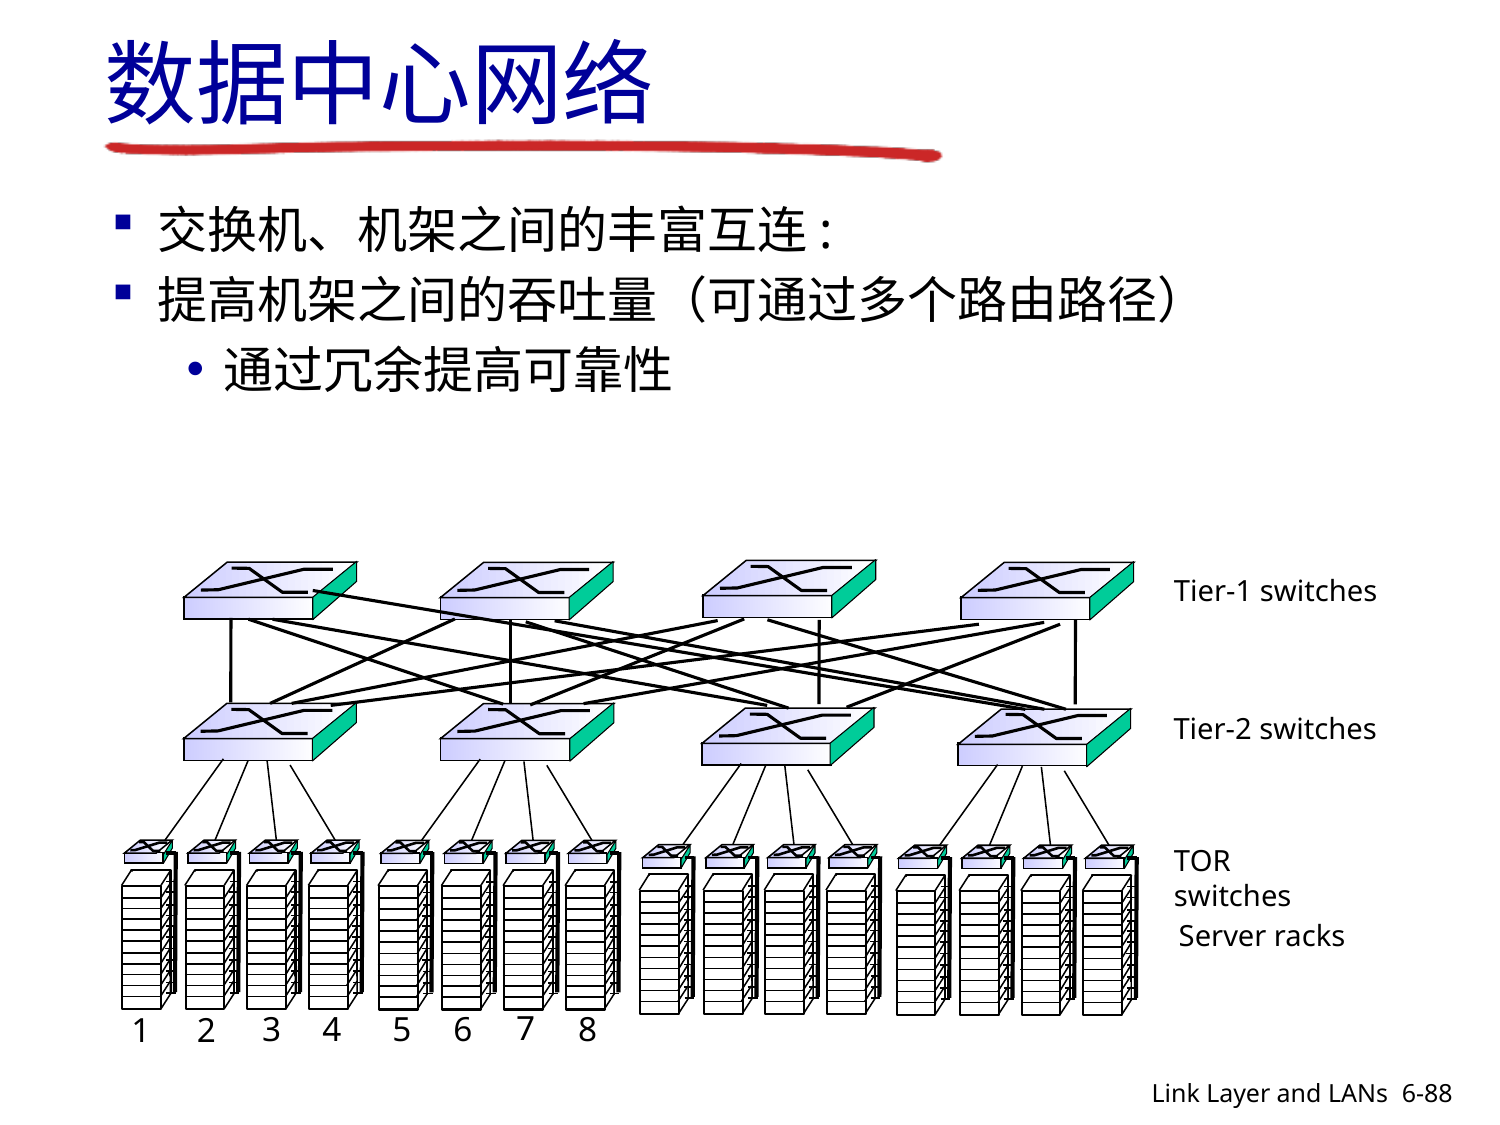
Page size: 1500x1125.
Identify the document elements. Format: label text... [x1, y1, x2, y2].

slide_number 6-88 [1387, 1069, 1478, 1115]
picture [100, 134, 952, 169]
footer Link Layer and LANs [1045, 1069, 1404, 1110]
text_box 交换机、机架之间的丰富互连: 提高机架之间的吞吐量（可通过多个路由路径） 通过冗余提高可靠性 [96, 191, 1455, 329]
text_box 数据中心网络 [89, 18, 1365, 173]
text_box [115, 559, 1421, 1058]
